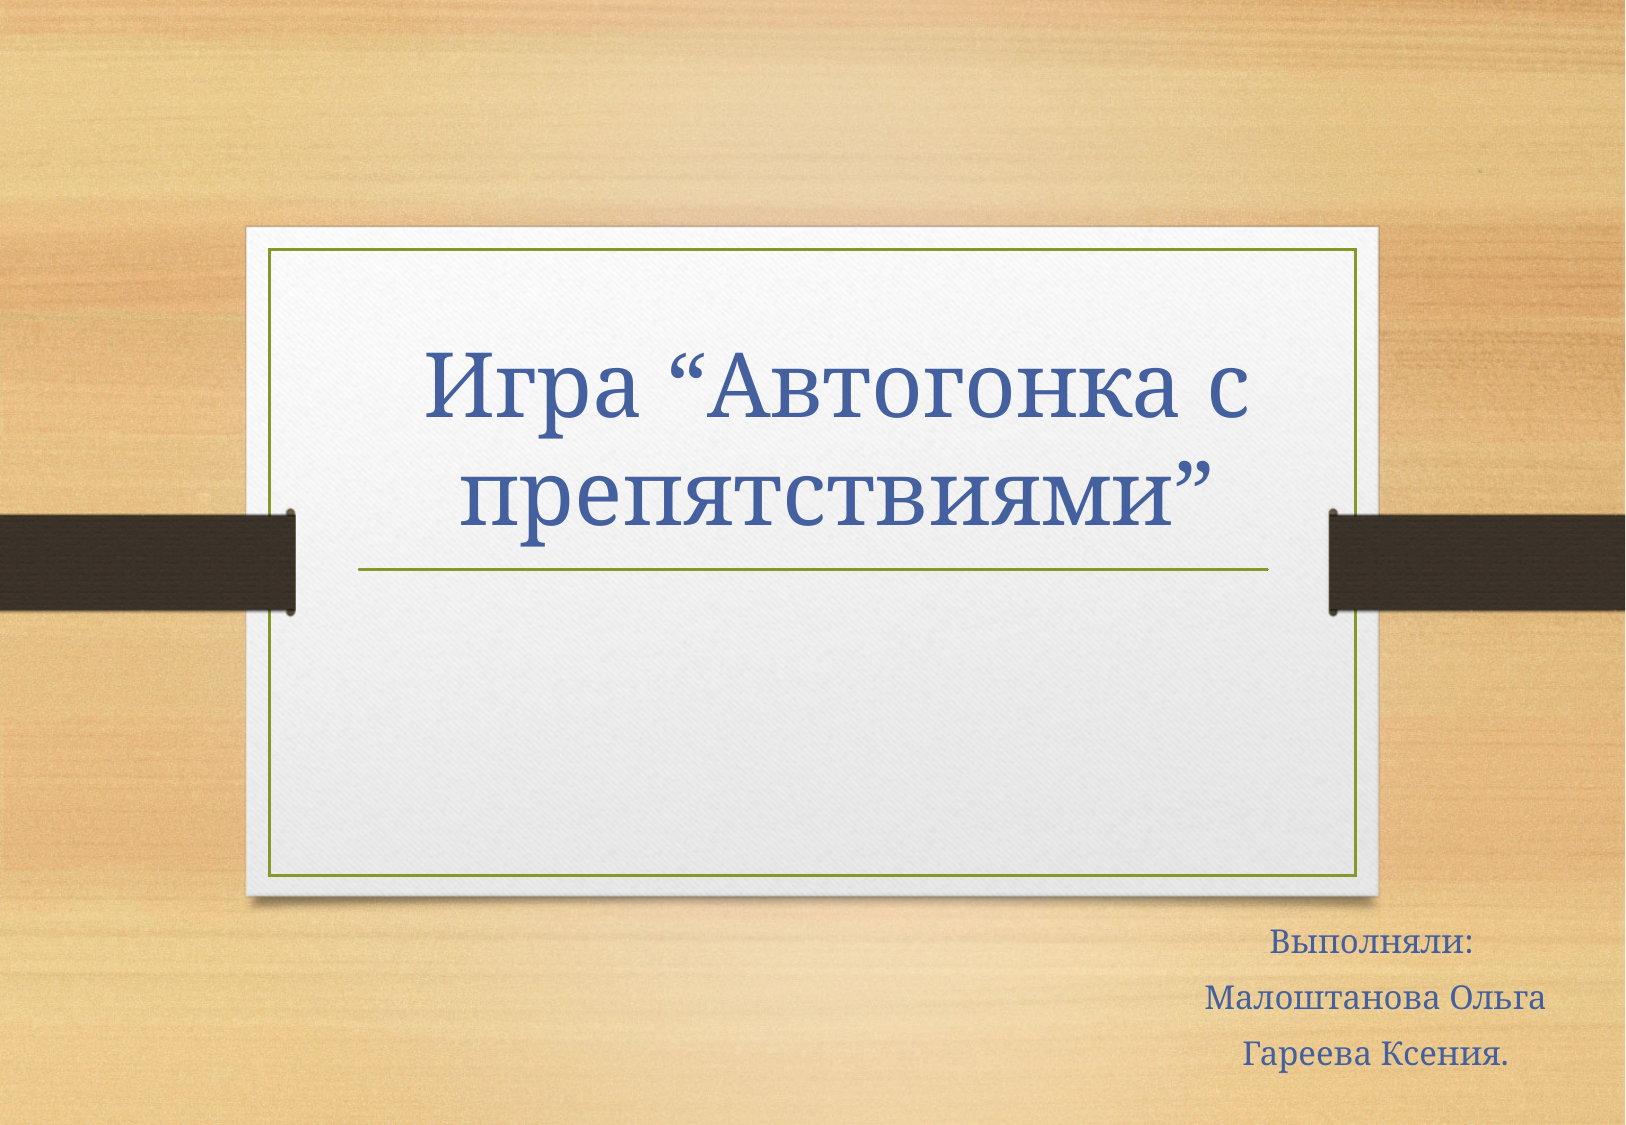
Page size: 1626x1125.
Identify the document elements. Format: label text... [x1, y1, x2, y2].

subtitle Выполняли: Малоштанова Ольга Гареева Ксения. [1174, 912, 1569, 1080]
picture [0, 0, 1626, 1125]
title Игра “Автогонка с препятствиями” [262, 318, 1412, 551]
